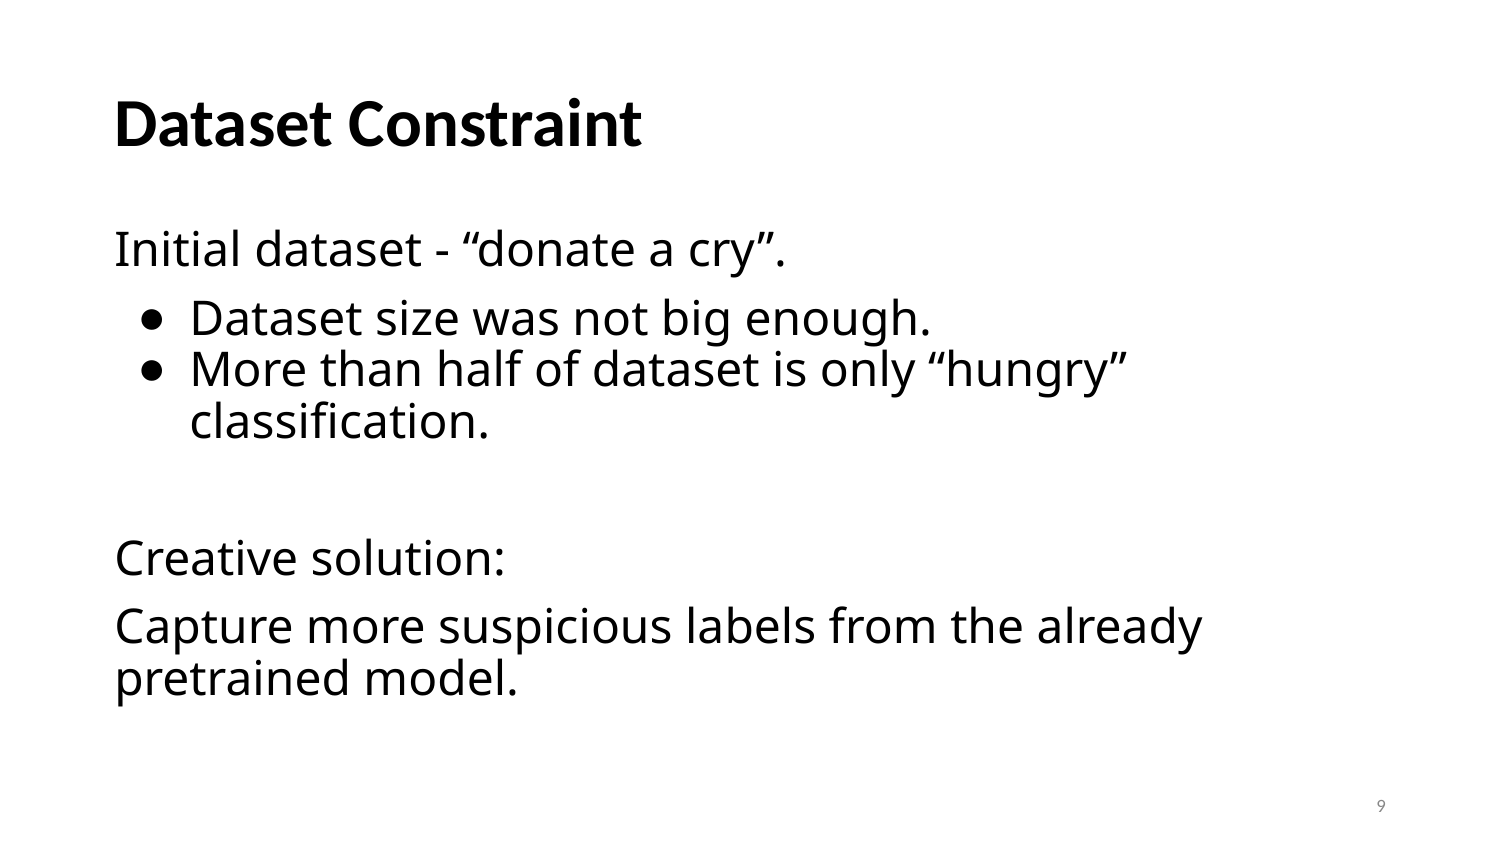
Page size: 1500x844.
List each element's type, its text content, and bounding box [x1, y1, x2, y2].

title Dataset Constraint [103, 42, 1397, 206]
list Initial dataset - “donate a cry”. Dataset size was not big enough. More than half of dataset is only “hungry” classification. Creative solution: Capture more suspicious labels from the already pretrained model. [103, 219, 1397, 755]
slide_number 9 [1059, 782, 1397, 827]
